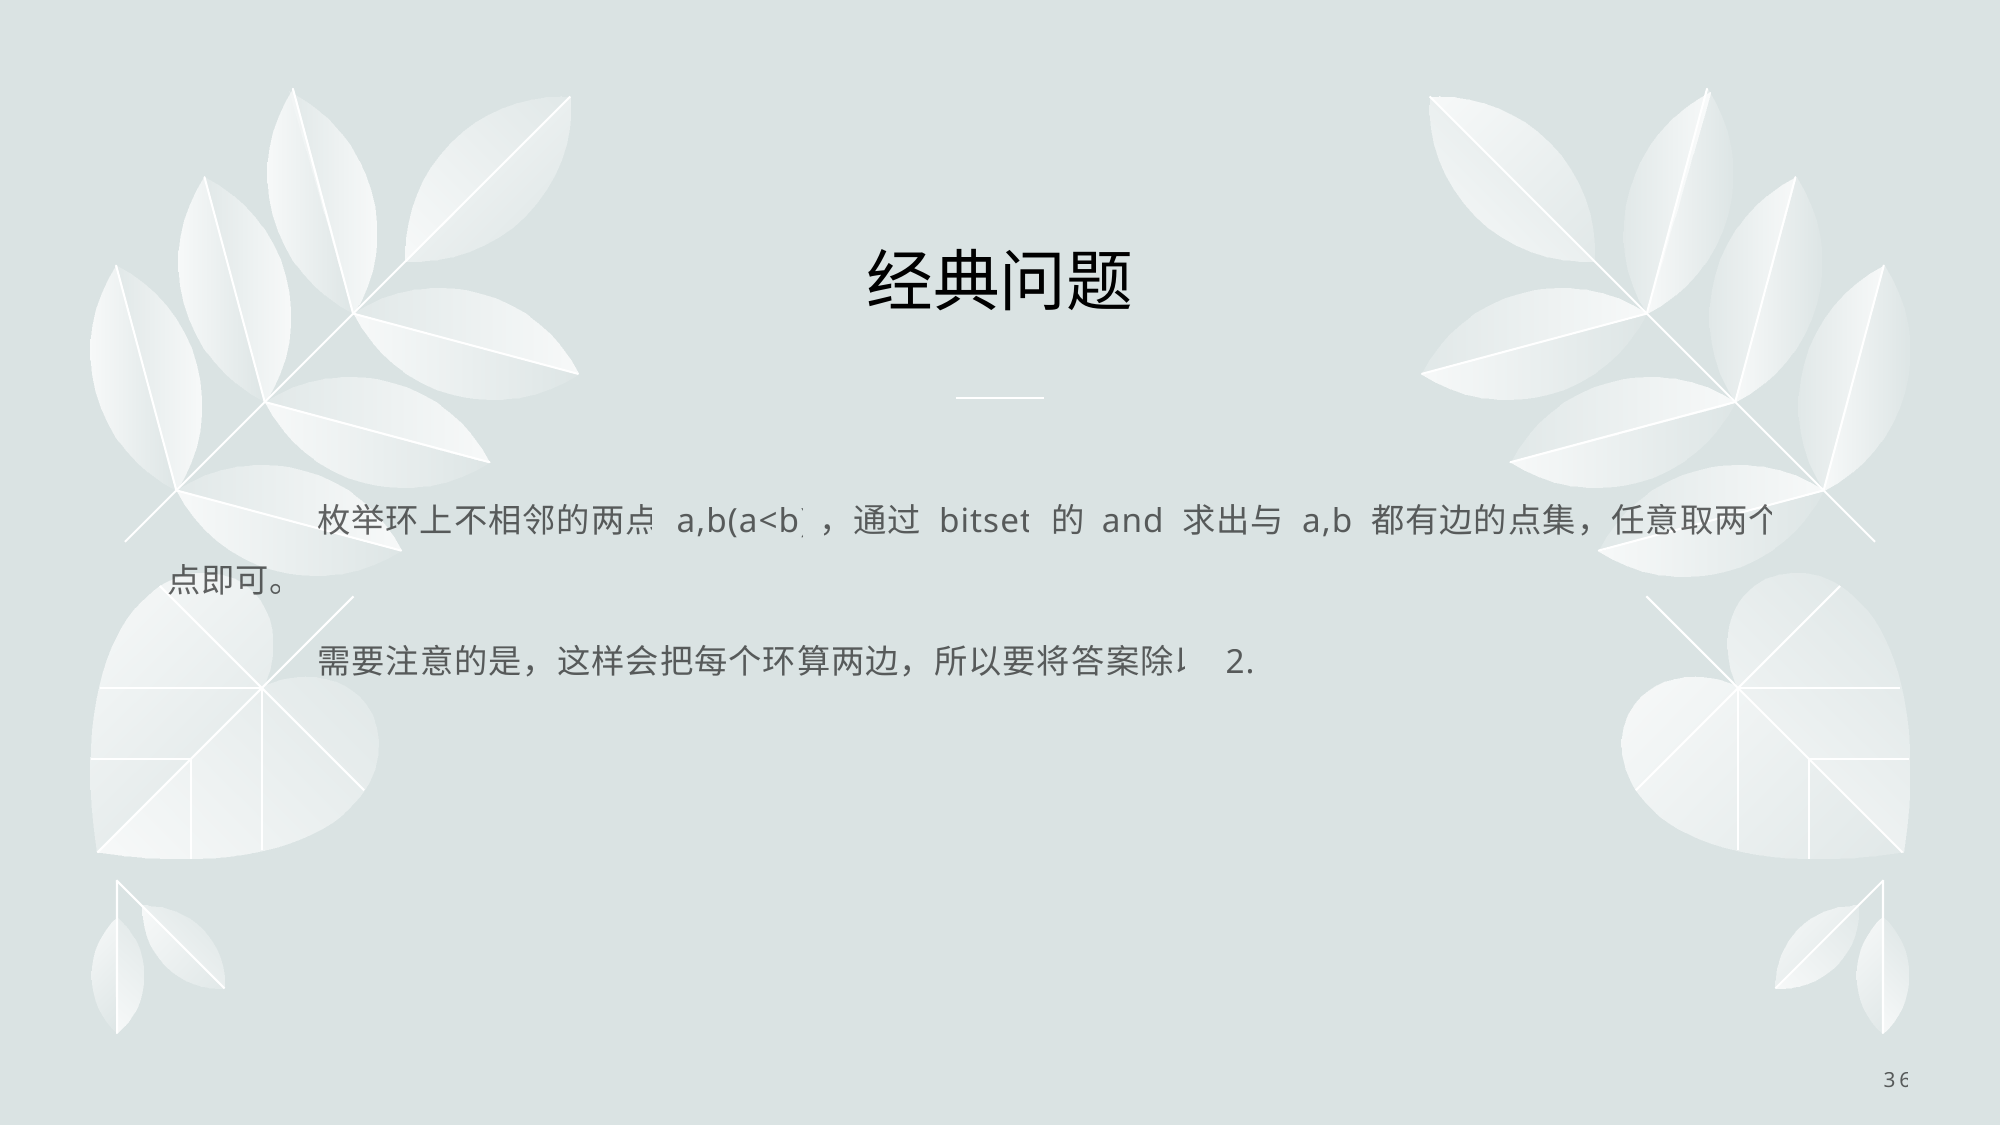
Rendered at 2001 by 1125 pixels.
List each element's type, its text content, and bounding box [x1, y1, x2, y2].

slide_number 36 [1637, 1042, 1927, 1119]
title 经典问题 [665, 87, 1335, 327]
list 枚举环上不相邻的两点 a,b(a<b)，通过 bitset 的 and 求出与 a,b 都有边的点集，任意取两个点即可。 需要注意的是，这样会把每个环算两边，所以要将答案除以 2. [152, 471, 1802, 944]
